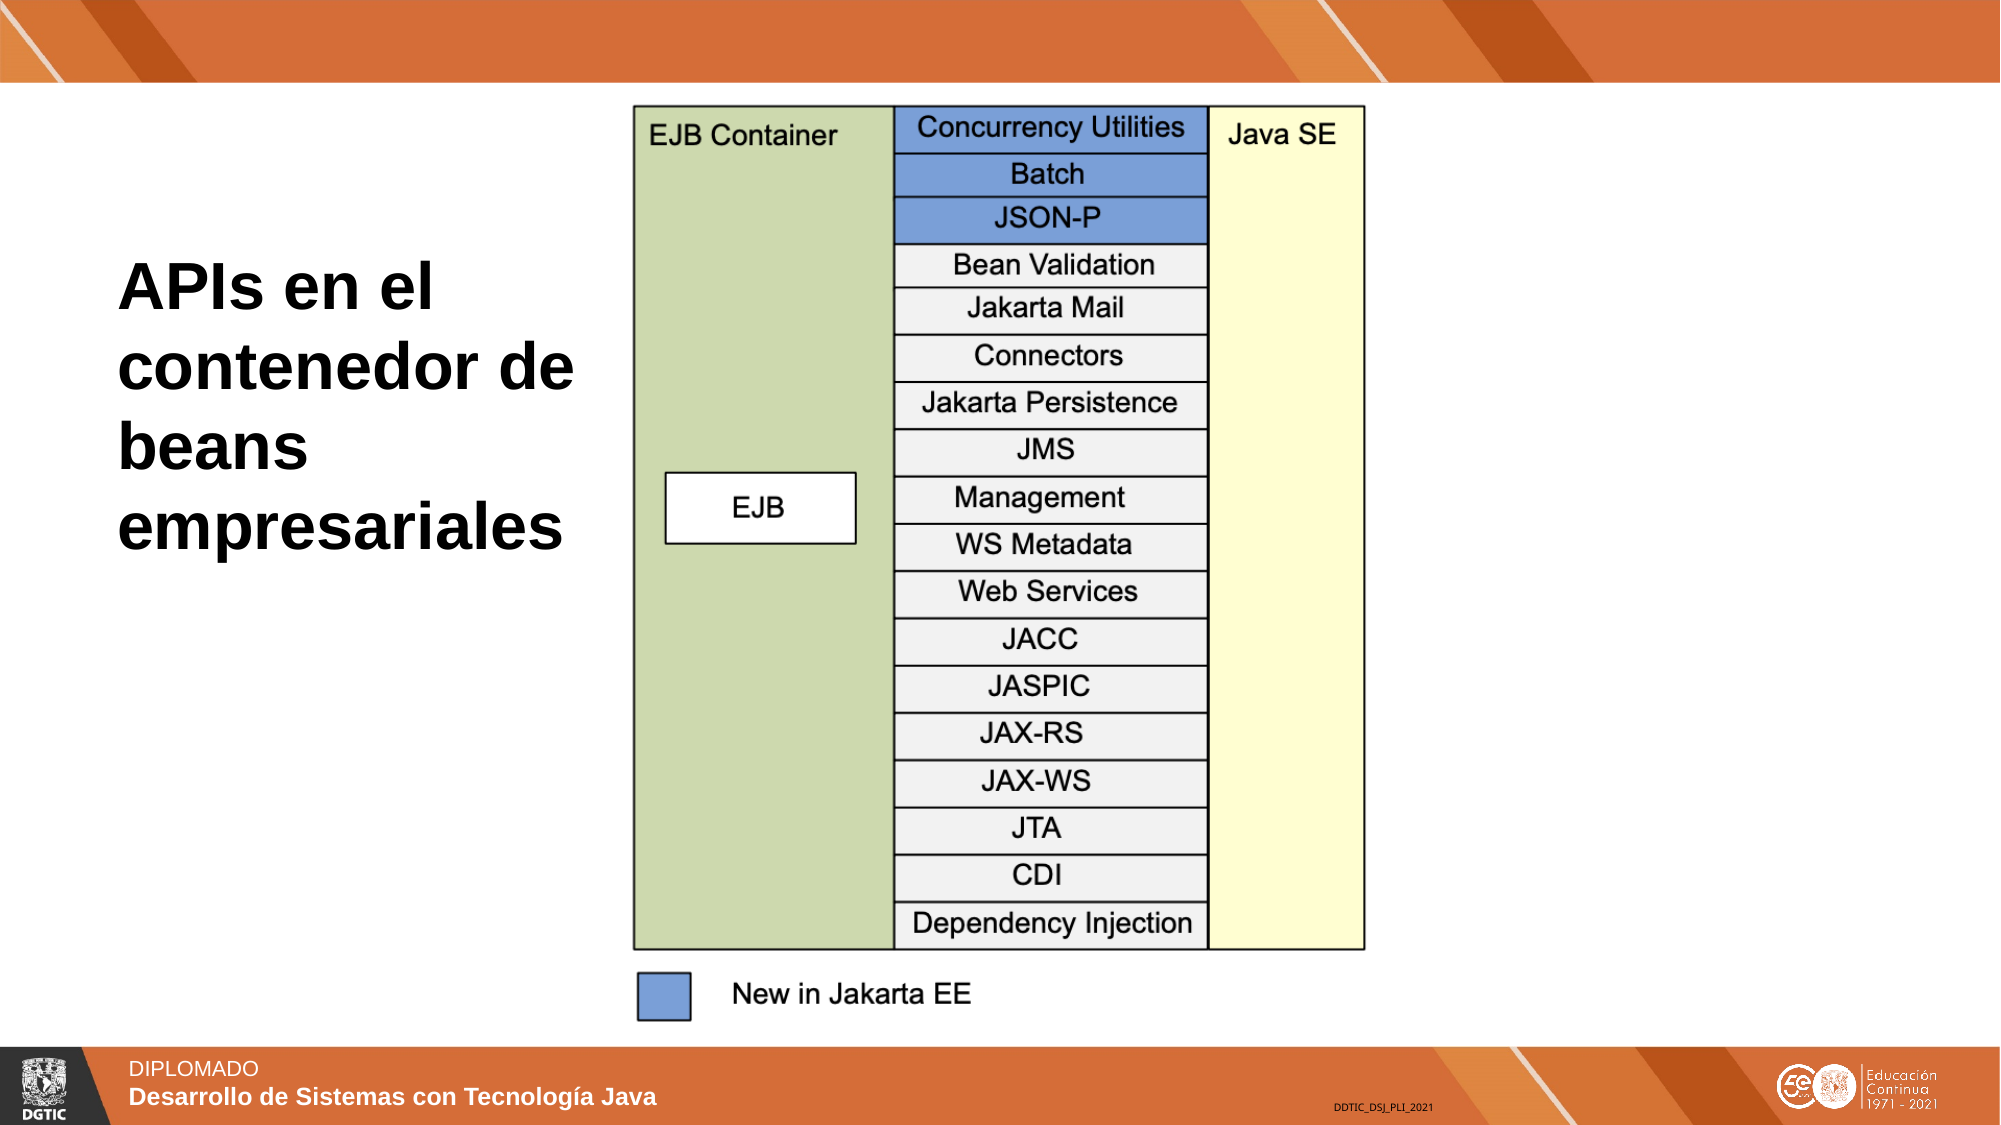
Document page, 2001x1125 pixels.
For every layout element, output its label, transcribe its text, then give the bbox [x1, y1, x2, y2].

picture [0, 1045, 2000, 1125]
picture [620, 92, 1380, 1033]
title APIs en el contenedor de beans empresariales [102, 125, 615, 681]
picture [0, 0, 2000, 83]
